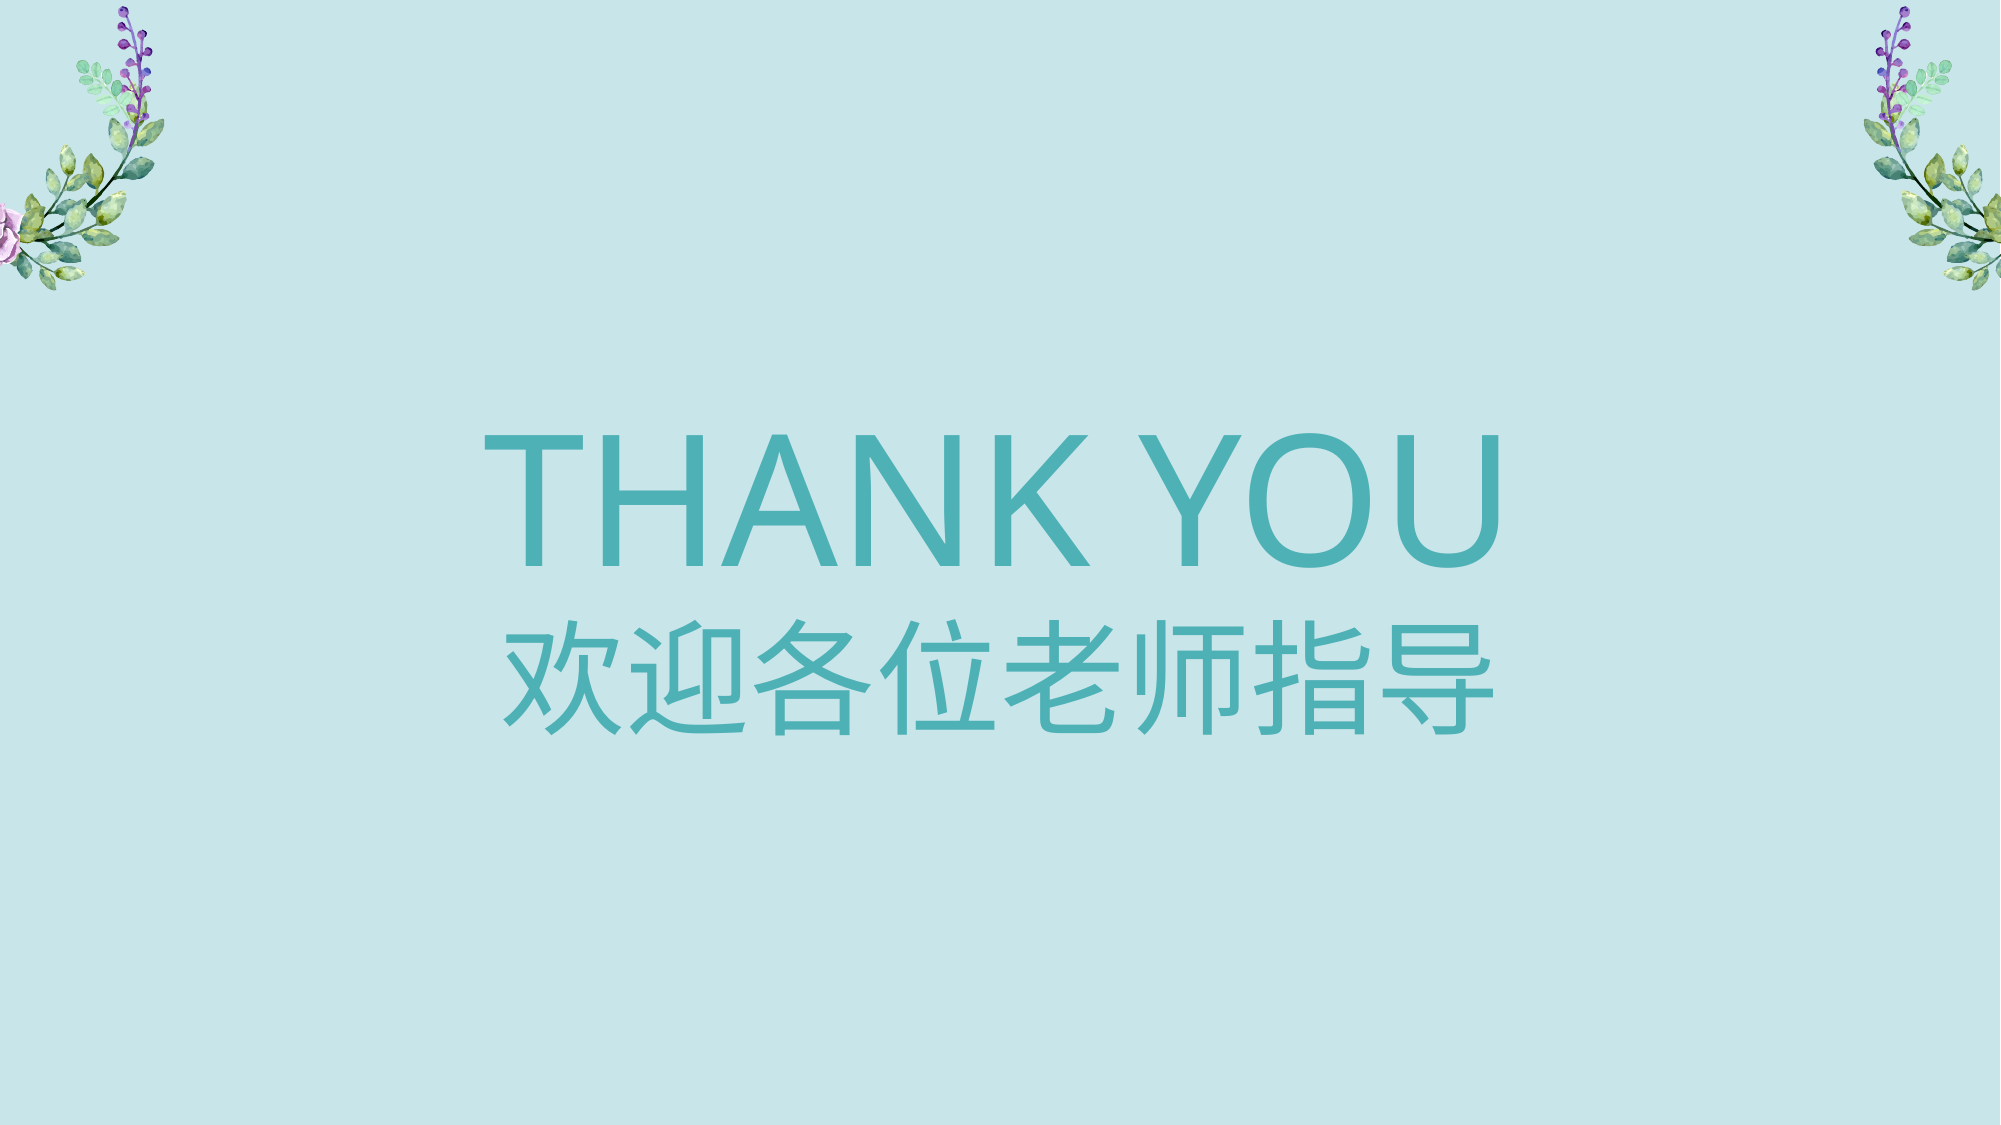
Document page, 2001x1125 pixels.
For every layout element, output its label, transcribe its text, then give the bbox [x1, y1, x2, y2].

text_box THANK YOU [89, 375, 1911, 611]
picture [1874, 0, 2000, 319]
text_box 欢迎各位老师指导 [391, 611, 1609, 758]
picture [0, 0, 154, 319]
